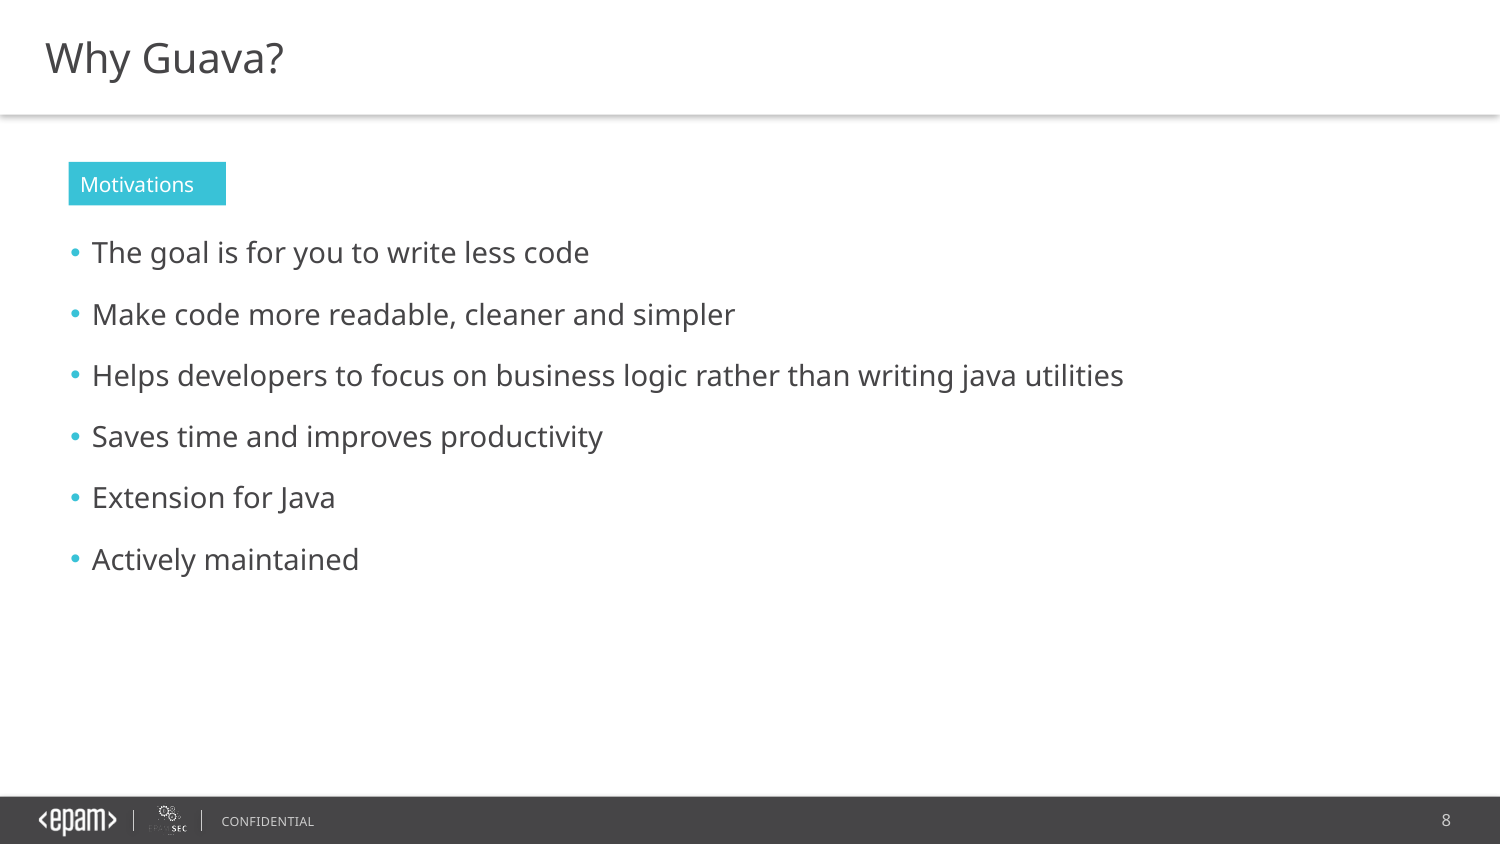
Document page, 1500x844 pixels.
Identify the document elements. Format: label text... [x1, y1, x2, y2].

list Motivations [68, 161, 226, 206]
picture [38, 808, 117, 837]
list Why Guava? [0, 0, 1500, 115]
list The goal is for you to write less code Make code more readable, cleaner and simpler Helps developers to focus on business logic rather than writing java utilities Saves time and improves productivity Extension for Java Actively maintained [59, 218, 1426, 735]
